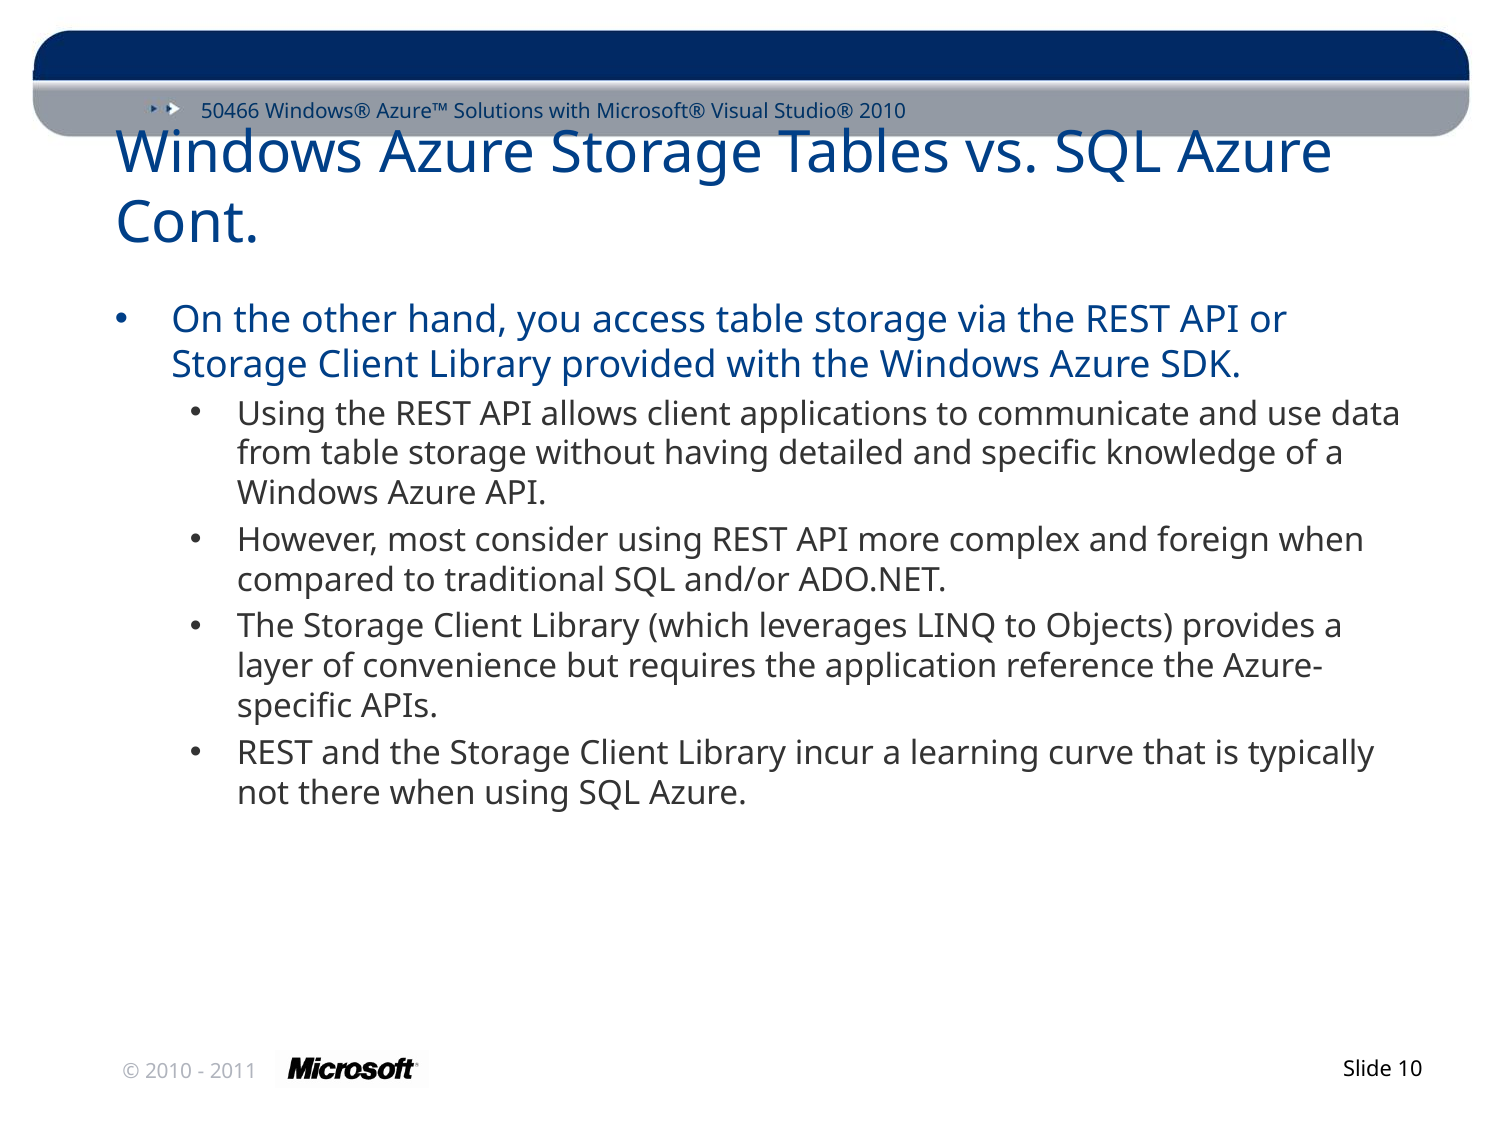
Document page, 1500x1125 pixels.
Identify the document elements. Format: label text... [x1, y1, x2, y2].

picture [0, 1, 1500, 159]
title Windows Azure Storage Tables vs. SQL Azure Cont. [100, 143, 1433, 262]
list On the other hand, you access table storage via the REST API or Storage Client Library provided with the Windows Azure SDK. Using the REST API allows client applications to communicate and use data from table storage without having detailed and specific knowledge of a Windows Azure API. However, most consider using REST API more complex and foreign when compared to traditional SQL and/or ADO.NET. The Storage Client Library (which leverages LINQ to Objects) provides a layer of convenience but requires the application reference the Azure-specific APIs. REST and the Storage Client Library incur a learning curve that is typically not there when using SQL Azure. [99, 287, 1433, 1025]
picture [275, 1050, 429, 1088]
